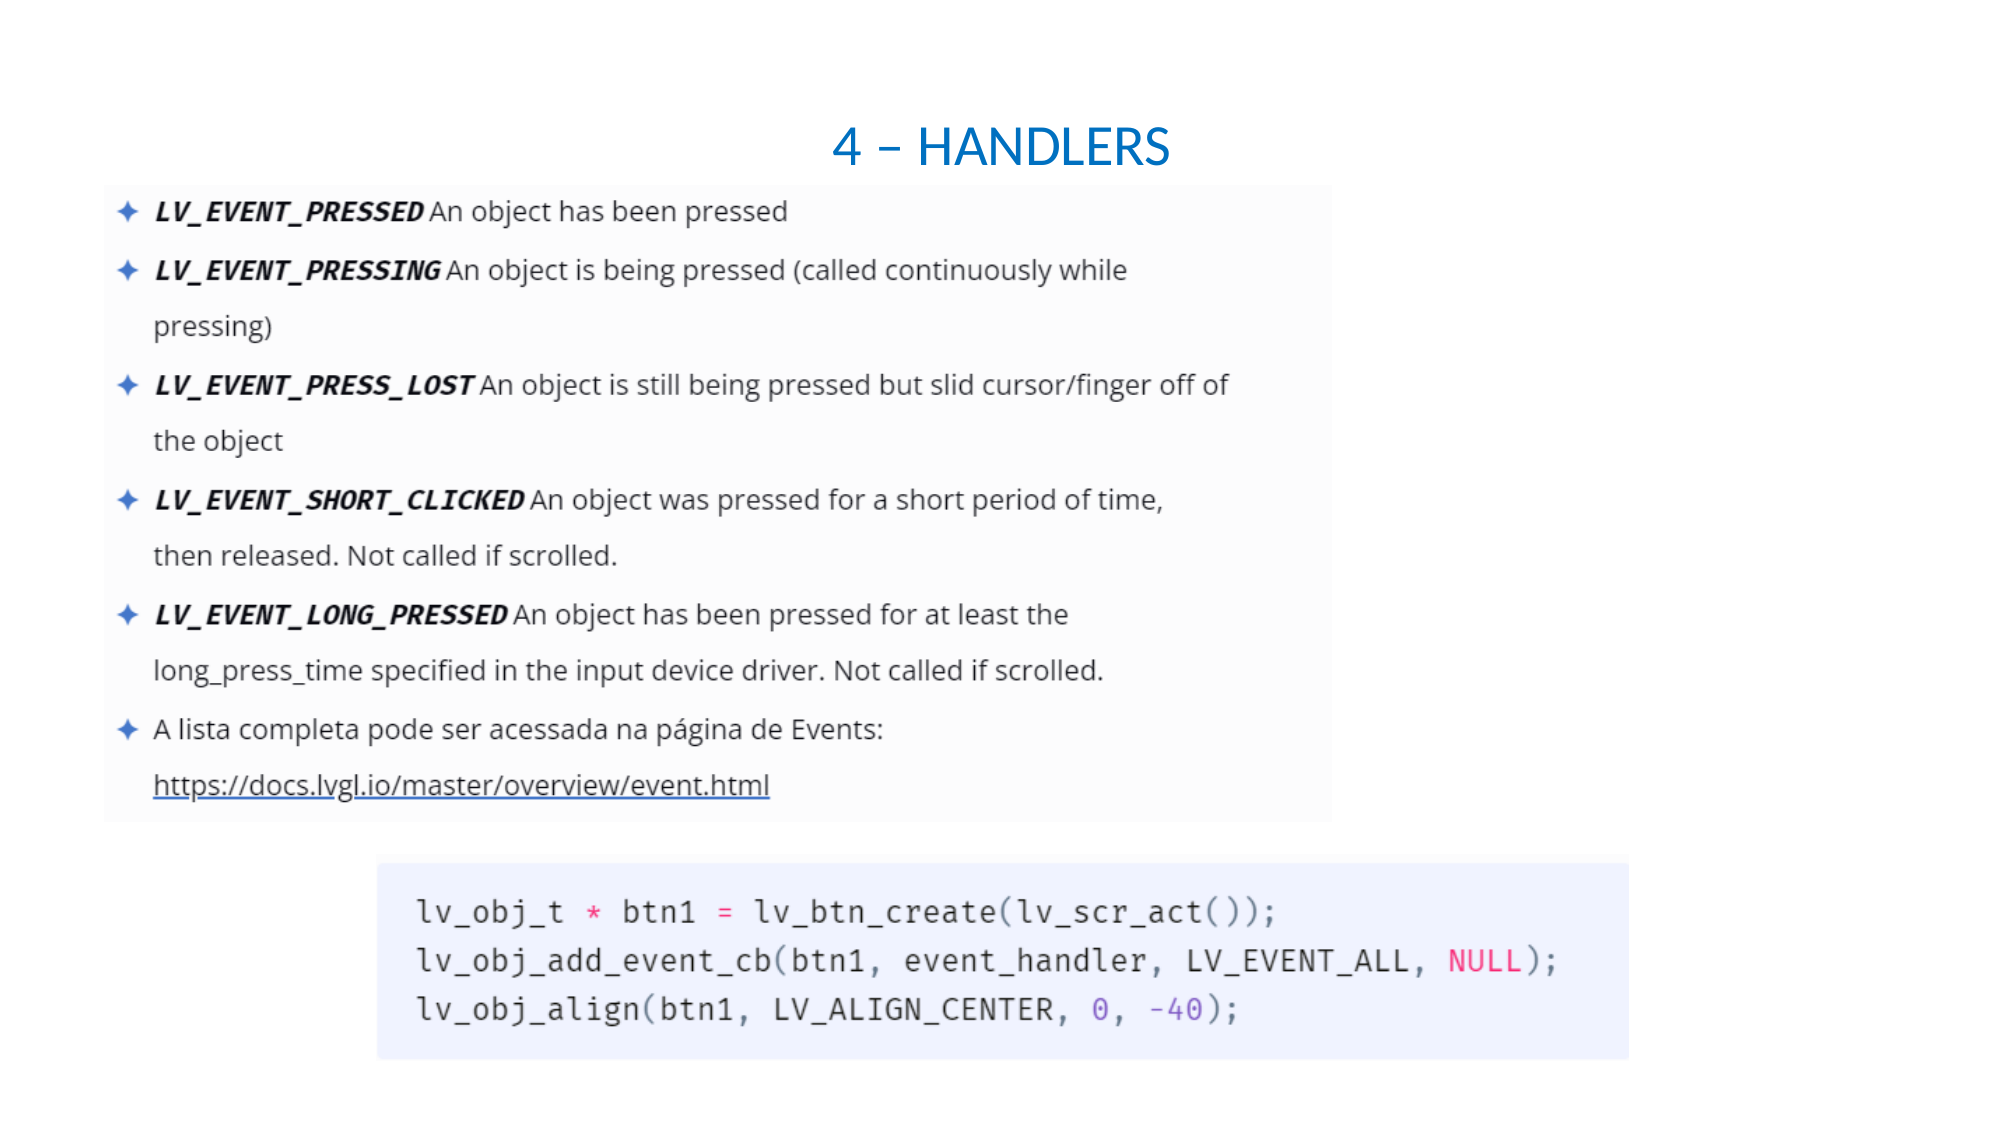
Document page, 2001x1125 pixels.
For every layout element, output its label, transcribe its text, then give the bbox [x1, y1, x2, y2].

text_box 4 – HANDLERS [249, 99, 1755, 185]
picture [376, 854, 1629, 1062]
picture [104, 185, 1332, 822]
